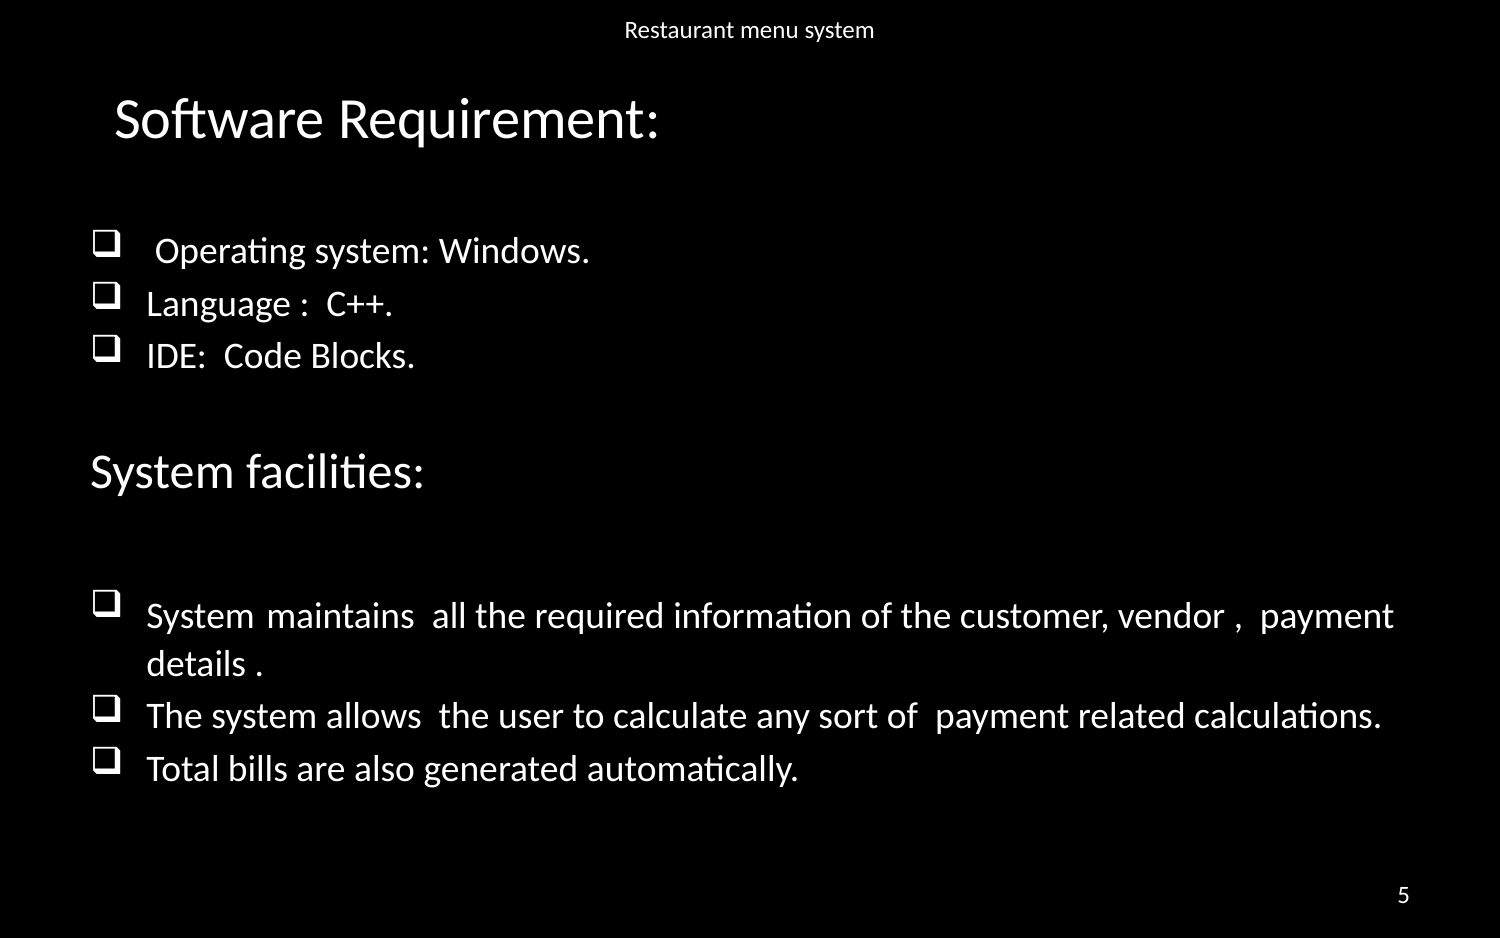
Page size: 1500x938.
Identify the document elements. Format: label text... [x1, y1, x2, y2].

slide_number 5 [1074, 868, 1425, 919]
list Operating system: Windows. Language : C++. IDE: Code Blocks. System facilities: System maintains all the required information of the customer, vendor , payment details . The system allows the user to calculate any sort of payment related calculations. Total bills are also generated automatically. [75, 218, 1425, 838]
footer Restaurant menu system [512, 0, 988, 57]
title Software Requirement: [75, 37, 700, 194]
